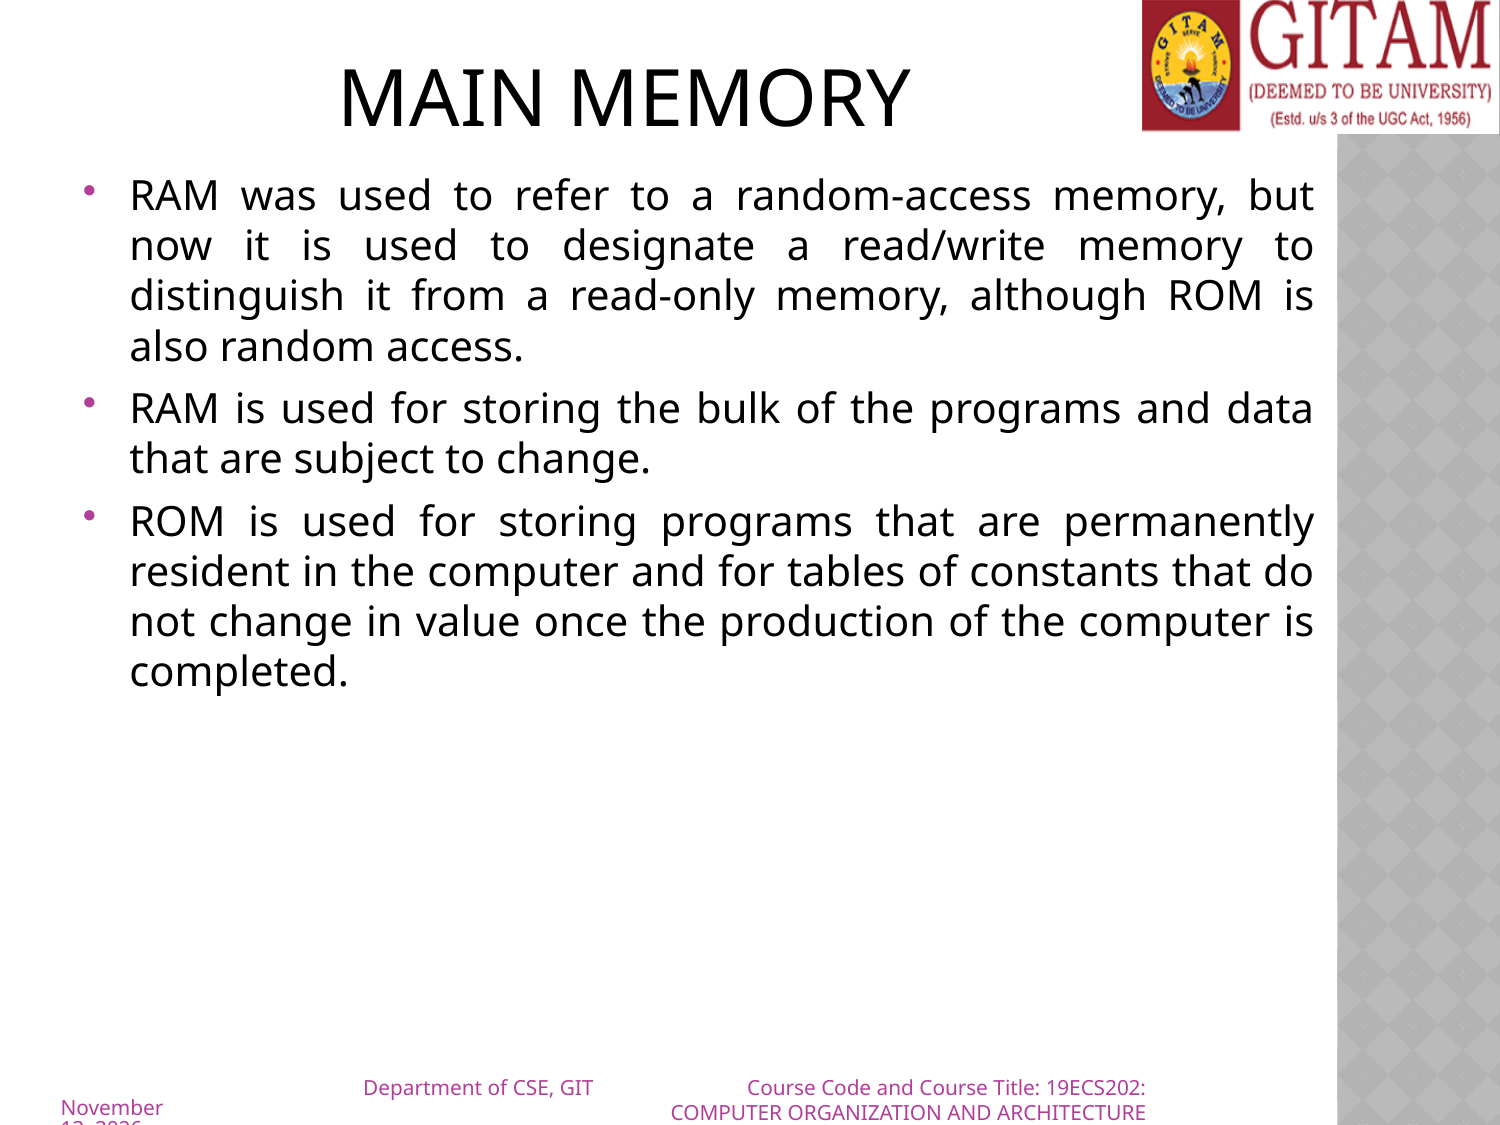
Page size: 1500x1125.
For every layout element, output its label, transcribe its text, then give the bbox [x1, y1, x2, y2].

list RAM was used to refer to a random-access memory, but now it is used to designate a read/write memory to distinguish it from a read-only memory, although ROM is also random access. RAM is used for storing the bulk of the programs and data that are subject to change. ROM is used for storing programs that are permanently resident in the computer and for tables of constants that do not change in value once the production of the computer is completed. [69, 161, 1330, 1068]
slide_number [45, 1063, 194, 1123]
picture [1142, 0, 1500, 134]
title Main Memory [40, 32, 1143, 142]
footer Department of CSE, GIT Course Code and Course Title: 19ECS202: COMPUTER ORGANIZATION AND ARCHITECTURE [238, 1067, 1161, 1125]
